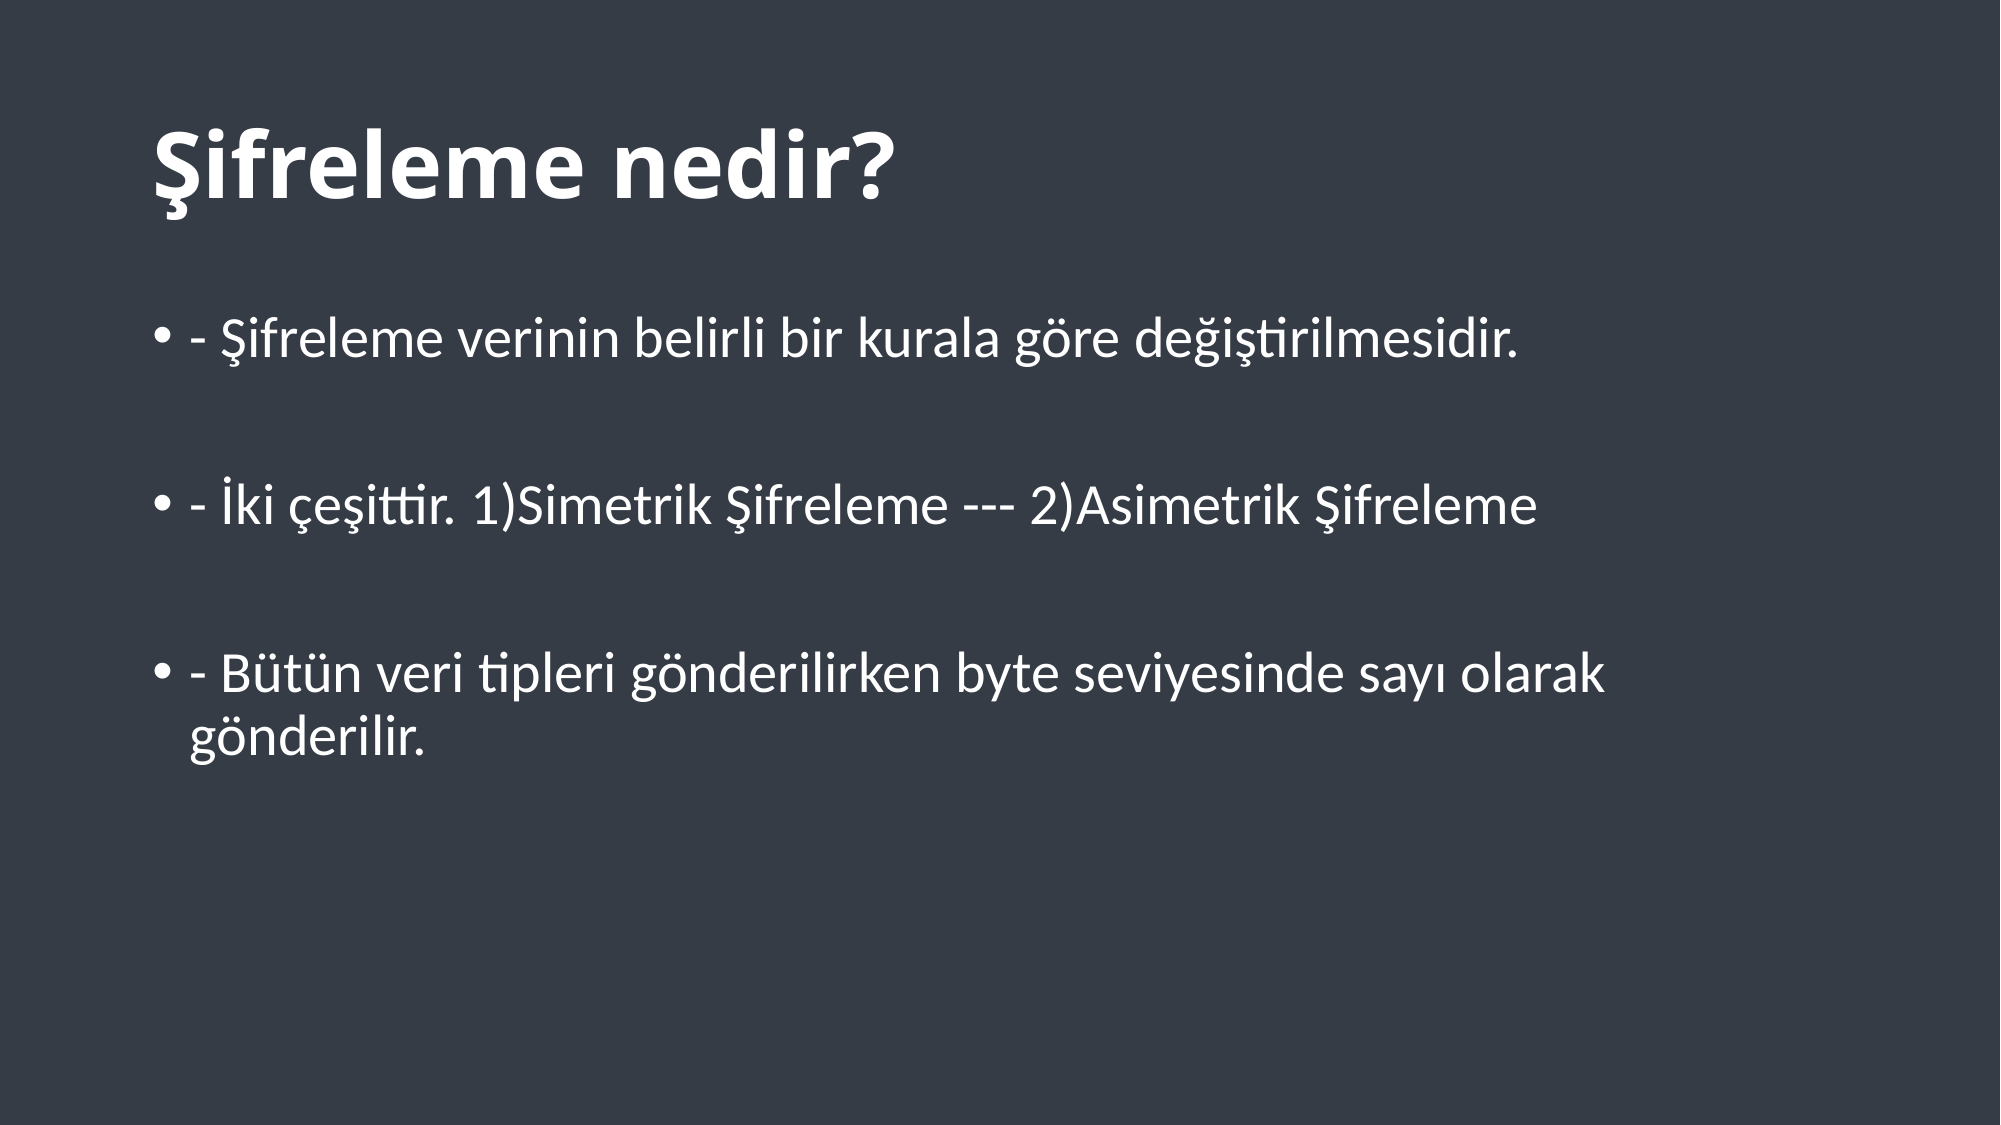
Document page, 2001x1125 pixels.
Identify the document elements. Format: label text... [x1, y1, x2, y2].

list - Şifreleme verinin belirli bir kurala göre değiştirilmesidir. - İki çeşittir. 1)Simetrik Şifreleme --- 2)Asimetrik Şifreleme - Bütün veri tipleri gönderilirken byte seviyesinde sayı olarak gönderilir. [137, 299, 1863, 1014]
title Şifreleme nedir? [137, 59, 1863, 278]
